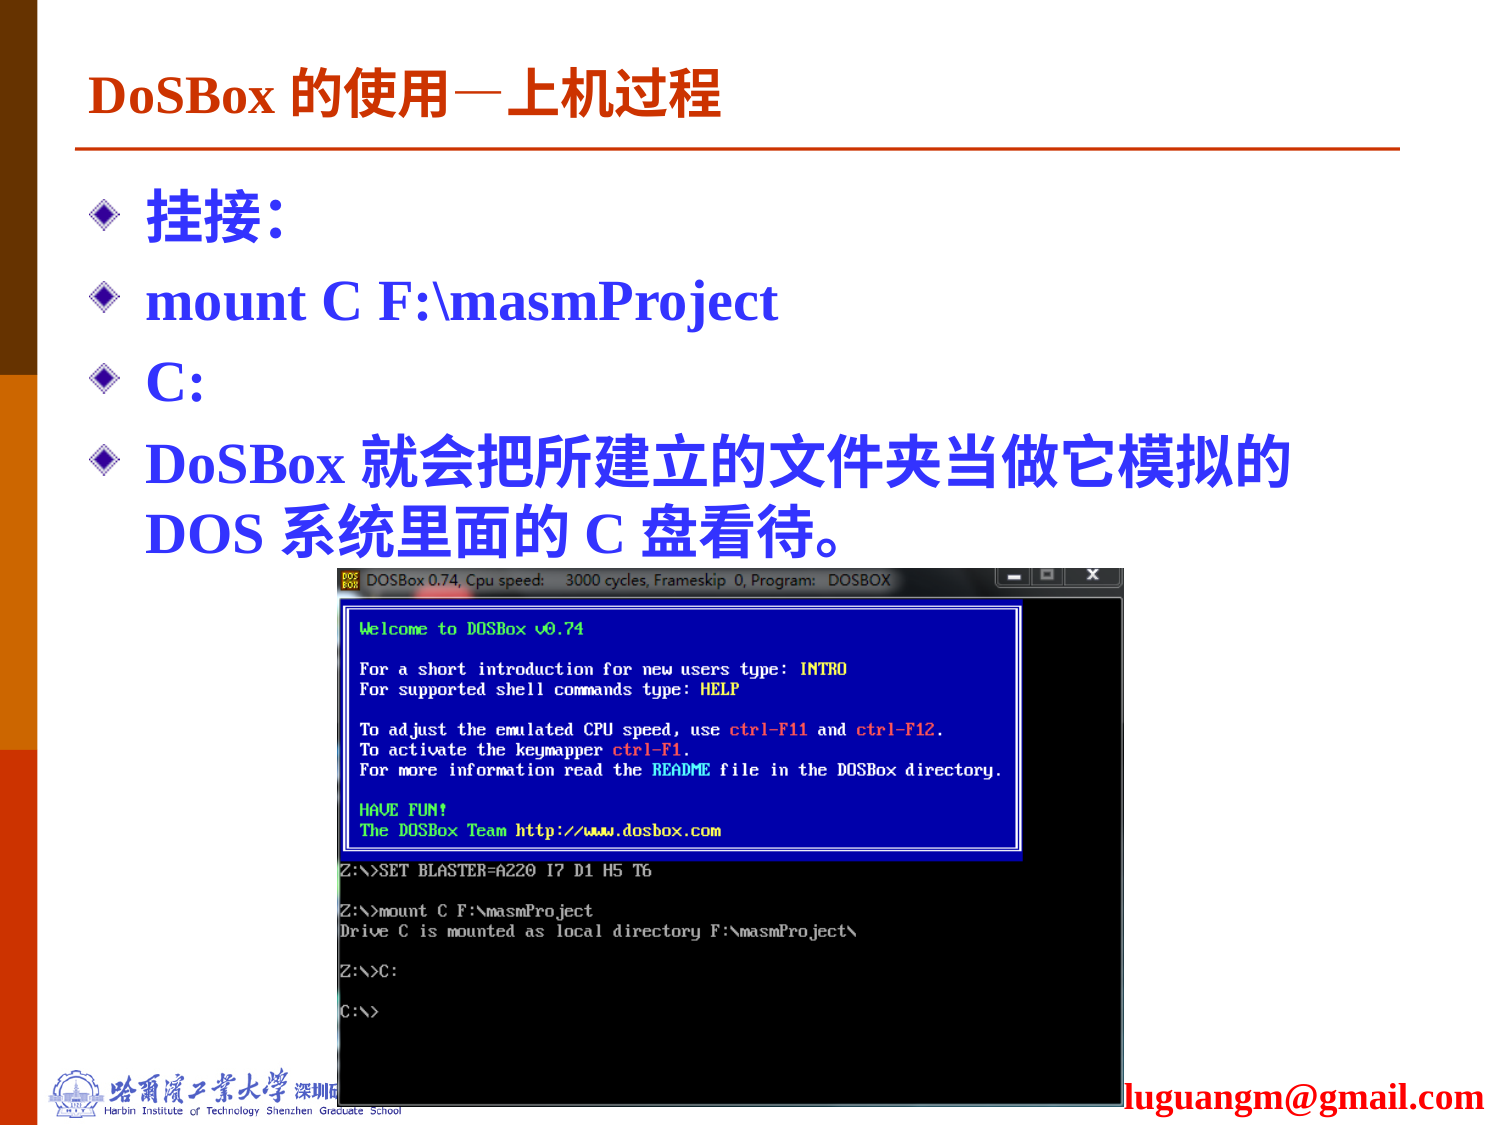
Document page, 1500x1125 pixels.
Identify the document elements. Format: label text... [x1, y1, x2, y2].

picture [89, 281, 120, 313]
picture [89, 363, 120, 394]
picture [89, 444, 120, 476]
picture [89, 199, 120, 231]
text_box DoSBox的使用—上机过程 [74, 52, 1123, 132]
picture [41, 568, 1124, 1124]
list 挂接： mount C F:\masmProject C: DoSBox就会把所建立的文件夹当做它模拟的DOS系统里面的C盘看待。 [73, 172, 1425, 917]
